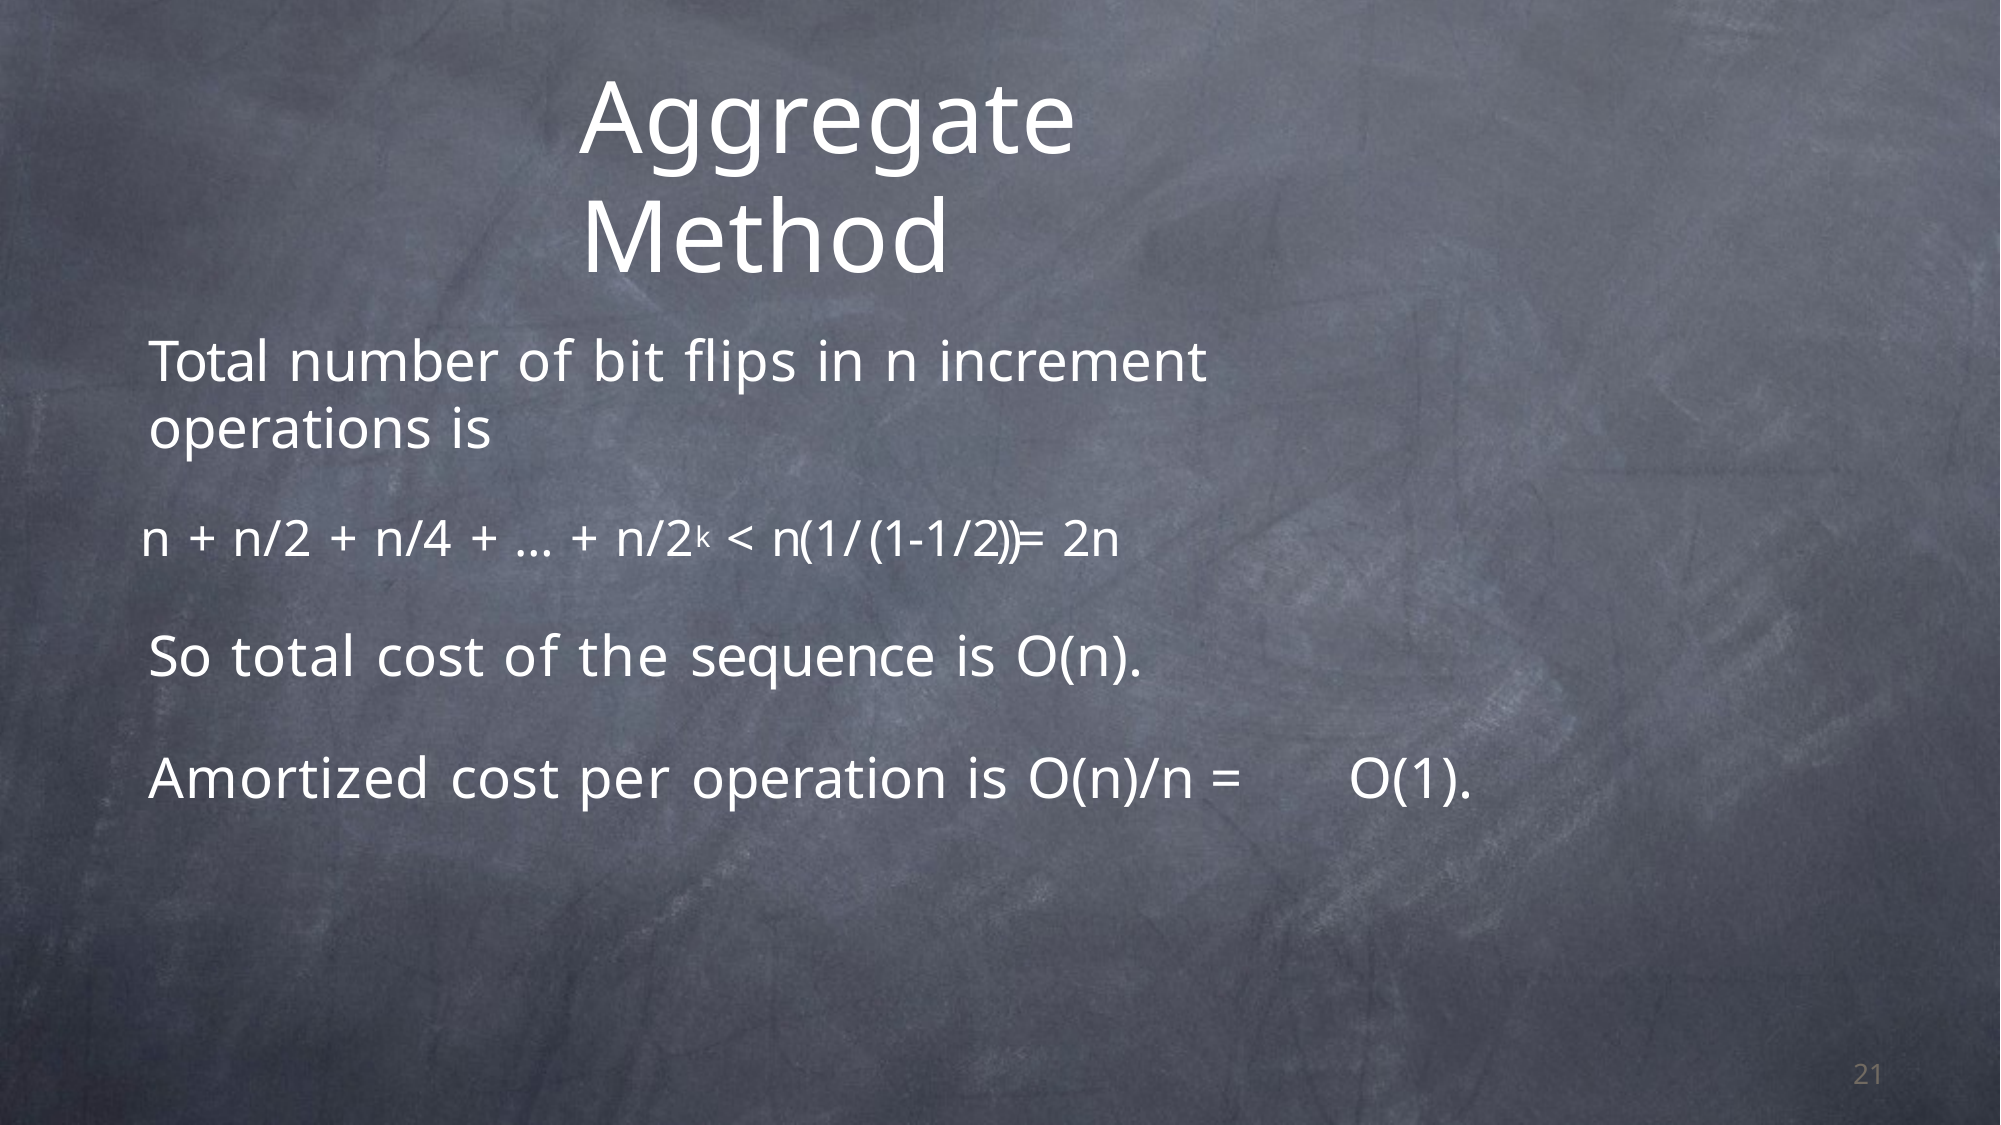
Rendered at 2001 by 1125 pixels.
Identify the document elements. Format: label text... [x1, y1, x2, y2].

picture [0, 0, 2000, 1125]
text_box 21 [1851, 1054, 1886, 1091]
title Aggregate Method [578, 51, 1418, 294]
text_box Total number of bit flips in n increment operations is n + n/2 + n/4 + … + n/2k < n(1/(1-1/2))= 2n So total cost of the sequence is O(n). Amortized cost per operation is O(n)/n = O(1). [135, 323, 1497, 810]
